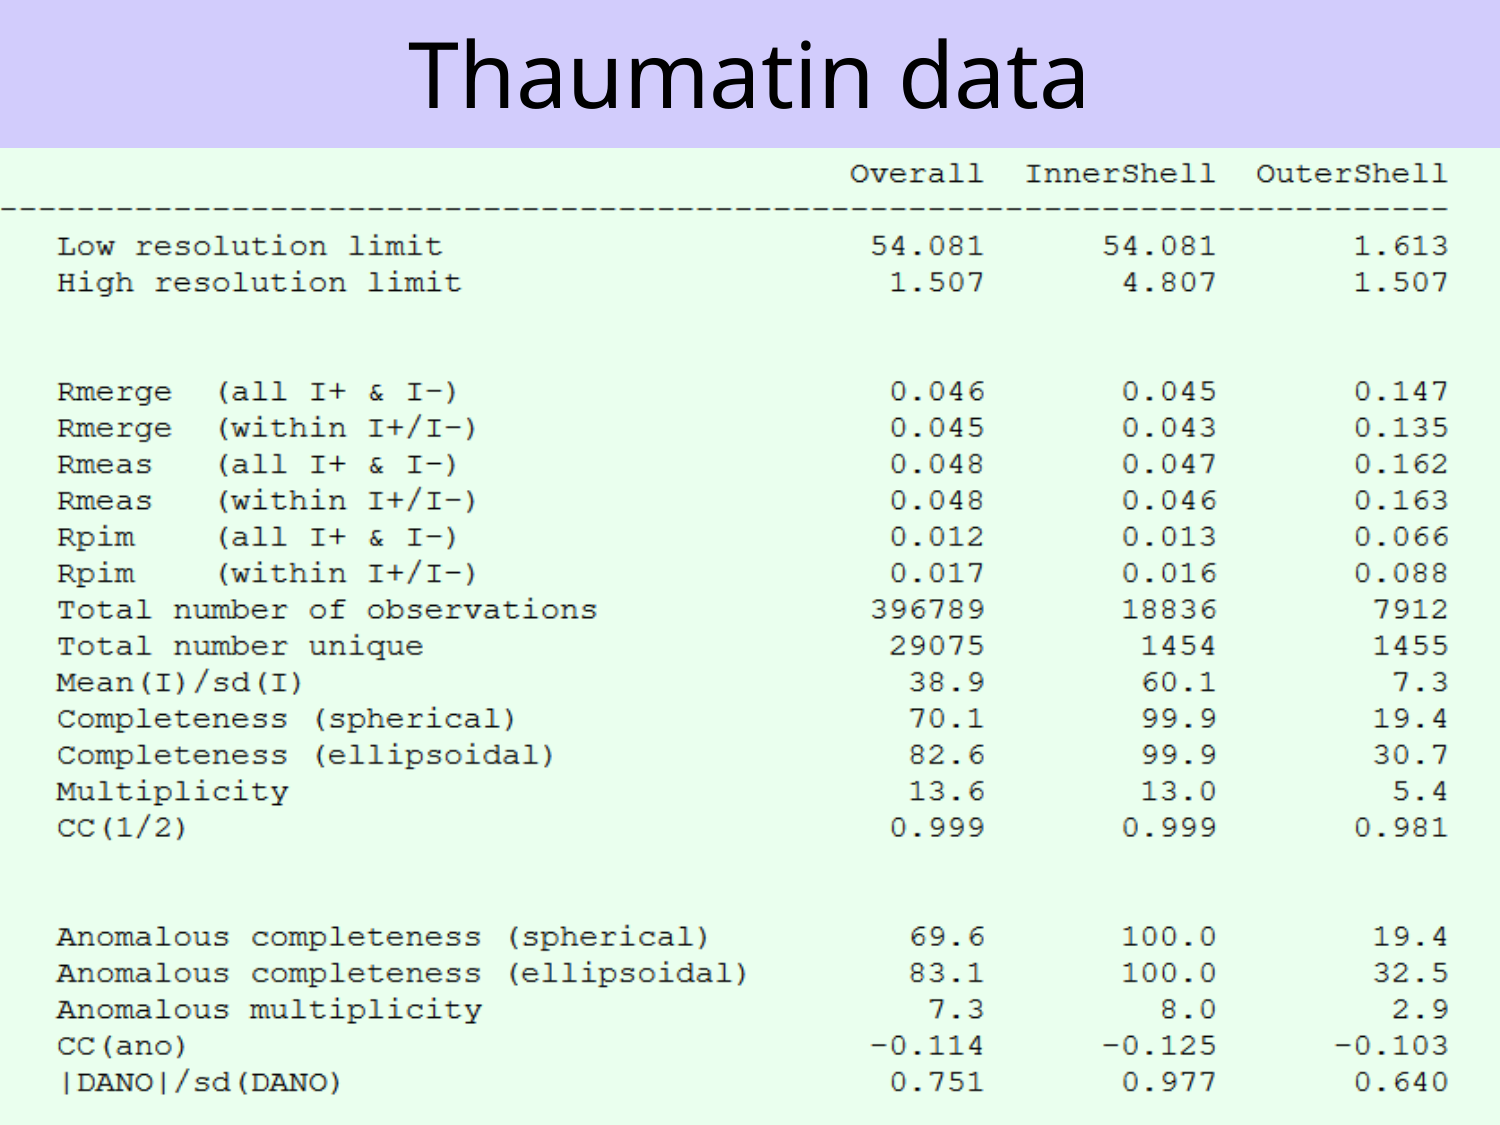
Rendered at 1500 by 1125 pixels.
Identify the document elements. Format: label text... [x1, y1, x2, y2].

text_box Thaumatin data [75, 0, 1425, 147]
picture [0, 148, 1500, 1125]
